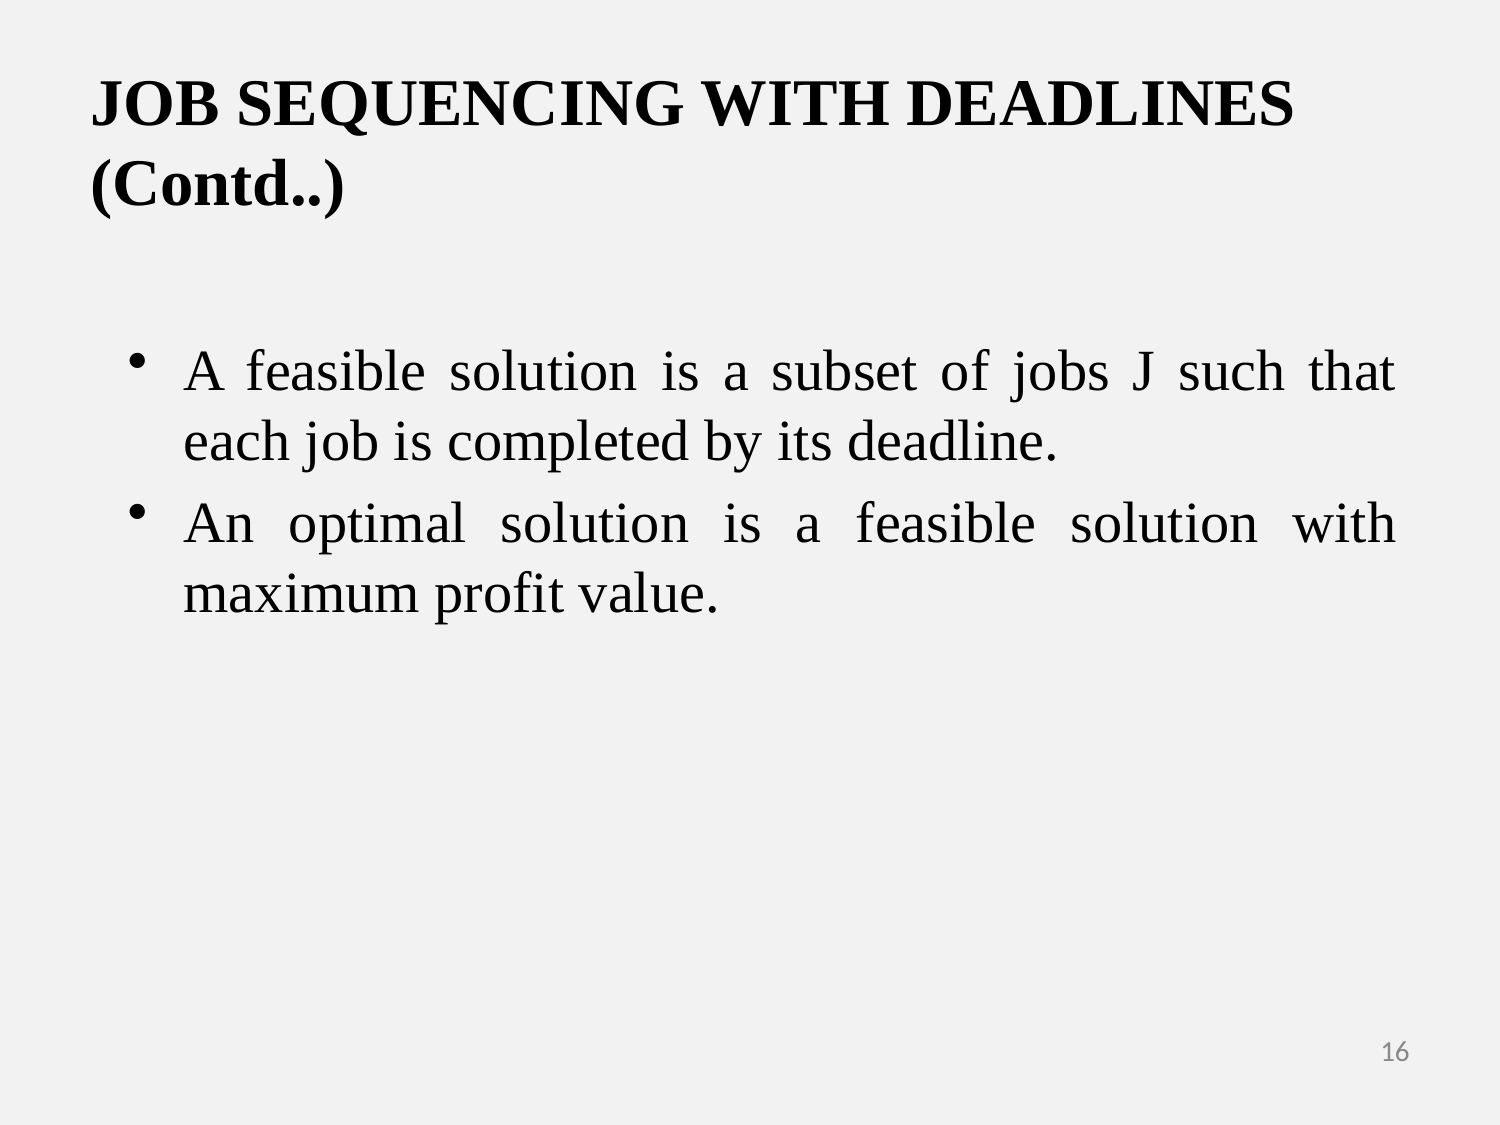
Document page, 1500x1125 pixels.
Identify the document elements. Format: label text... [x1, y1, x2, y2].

title JOB SEQUENCING WITH DEADLINES (Contd..) [74, 44, 1426, 233]
list A feasible solution is a subset of jobs J such that each job is completed by its deadline. An optimal solution is a feasible solution with maximum profit value. [112, 324, 1413, 813]
slide_number 16 [1074, 1024, 1426, 1103]
